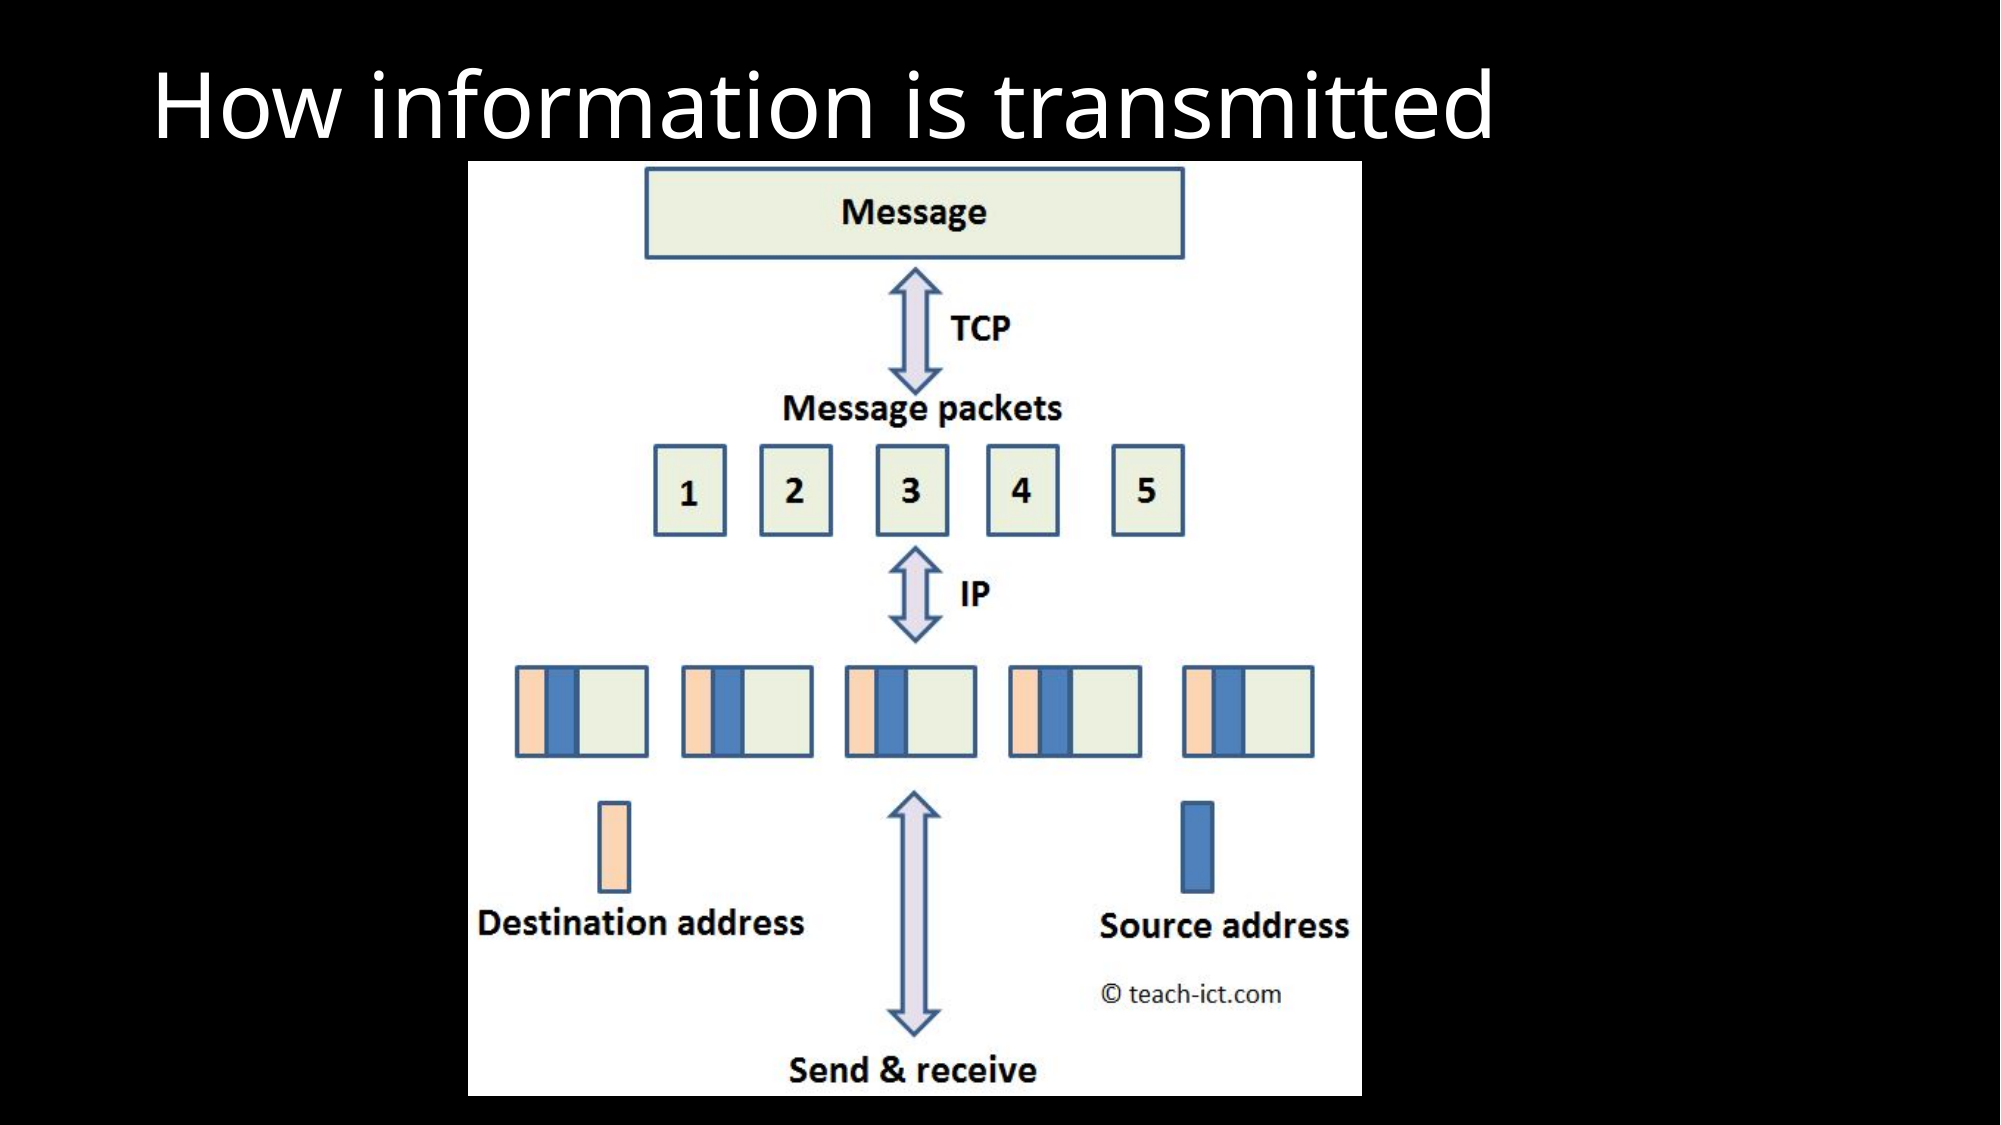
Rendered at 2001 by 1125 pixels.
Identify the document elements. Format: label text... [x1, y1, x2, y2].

title How information is transmitted [135, 0, 1861, 218]
picture [468, 161, 1362, 1096]
